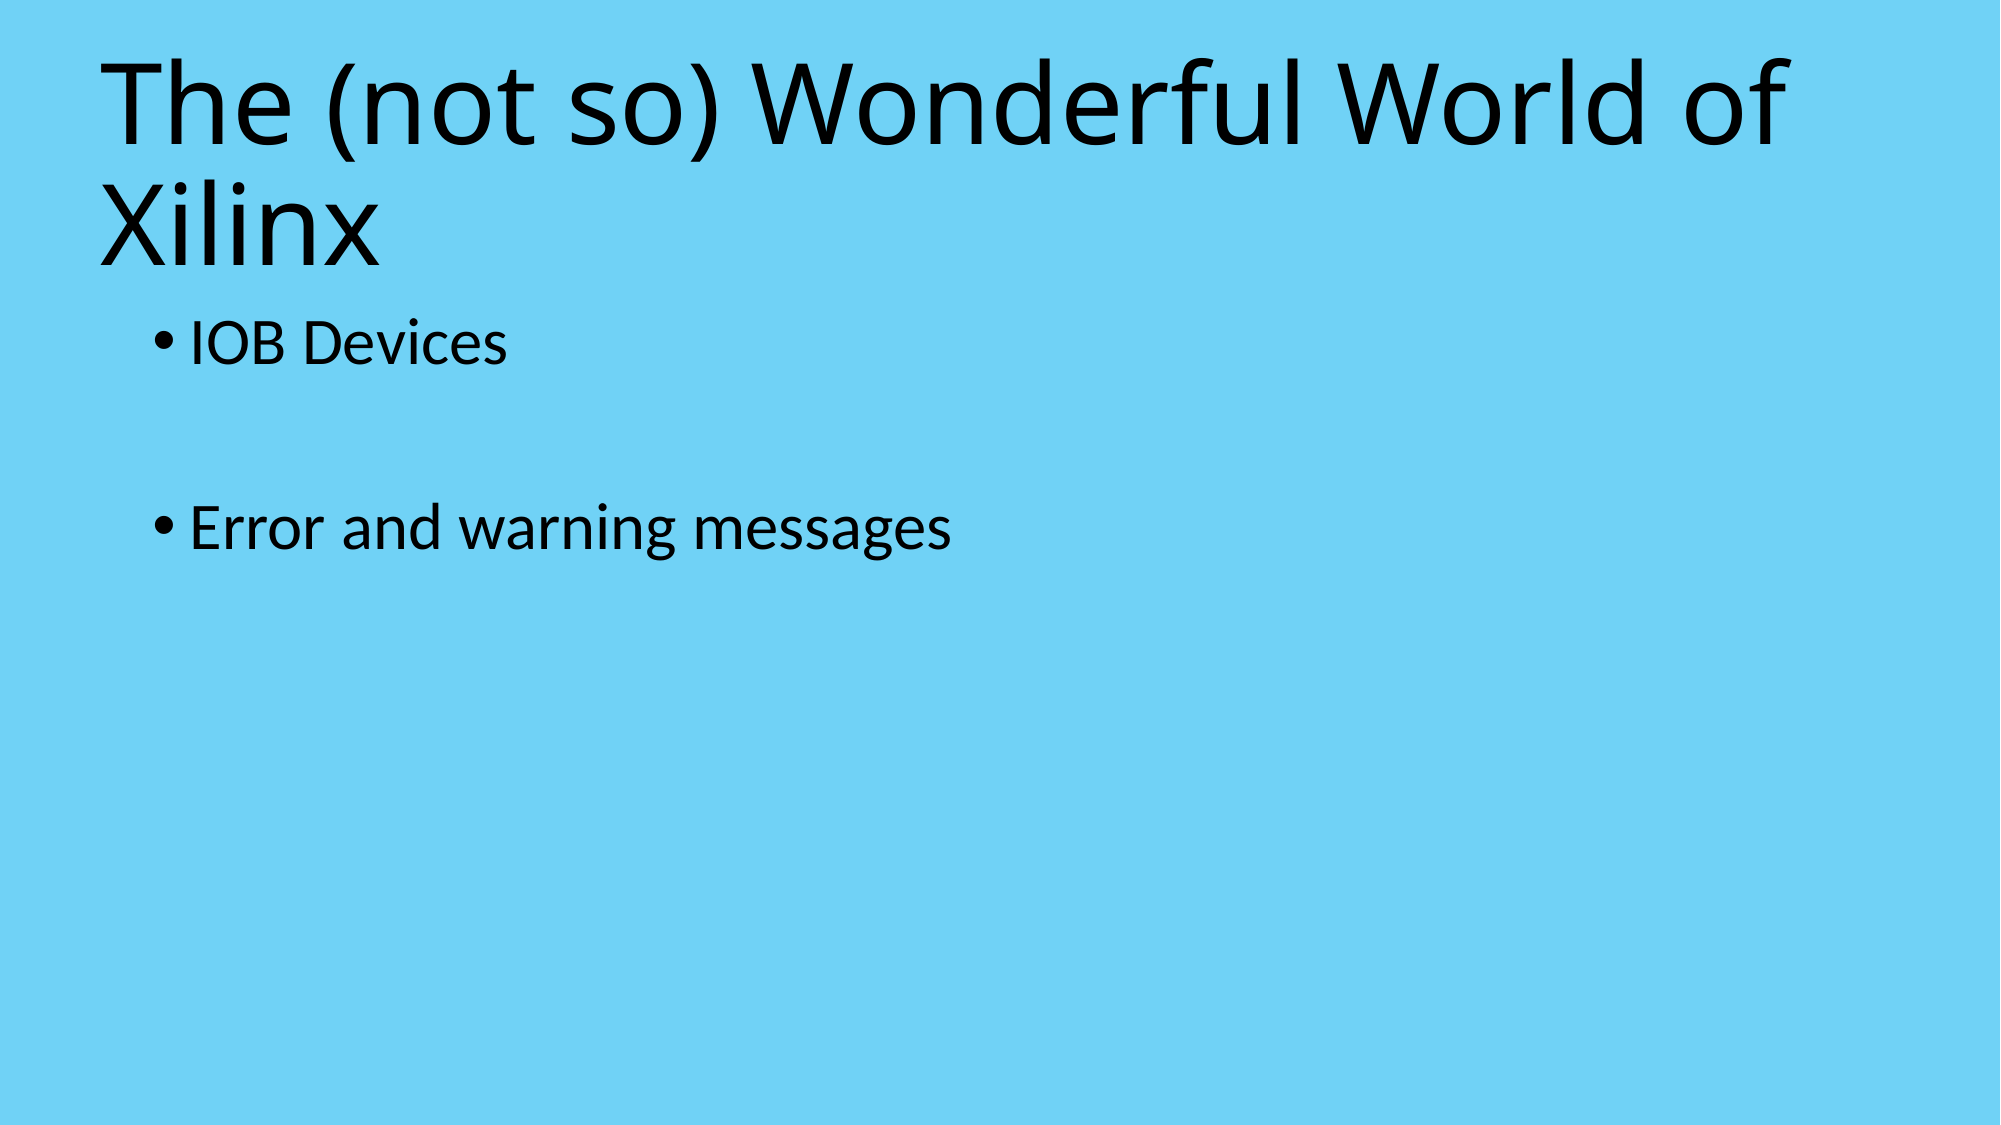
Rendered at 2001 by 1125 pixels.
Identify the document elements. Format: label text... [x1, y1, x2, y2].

title The (not so) Wonderful World of Xilinx [85, 59, 1863, 278]
list IOB Devices Error and warning messages [137, 299, 1863, 1014]
